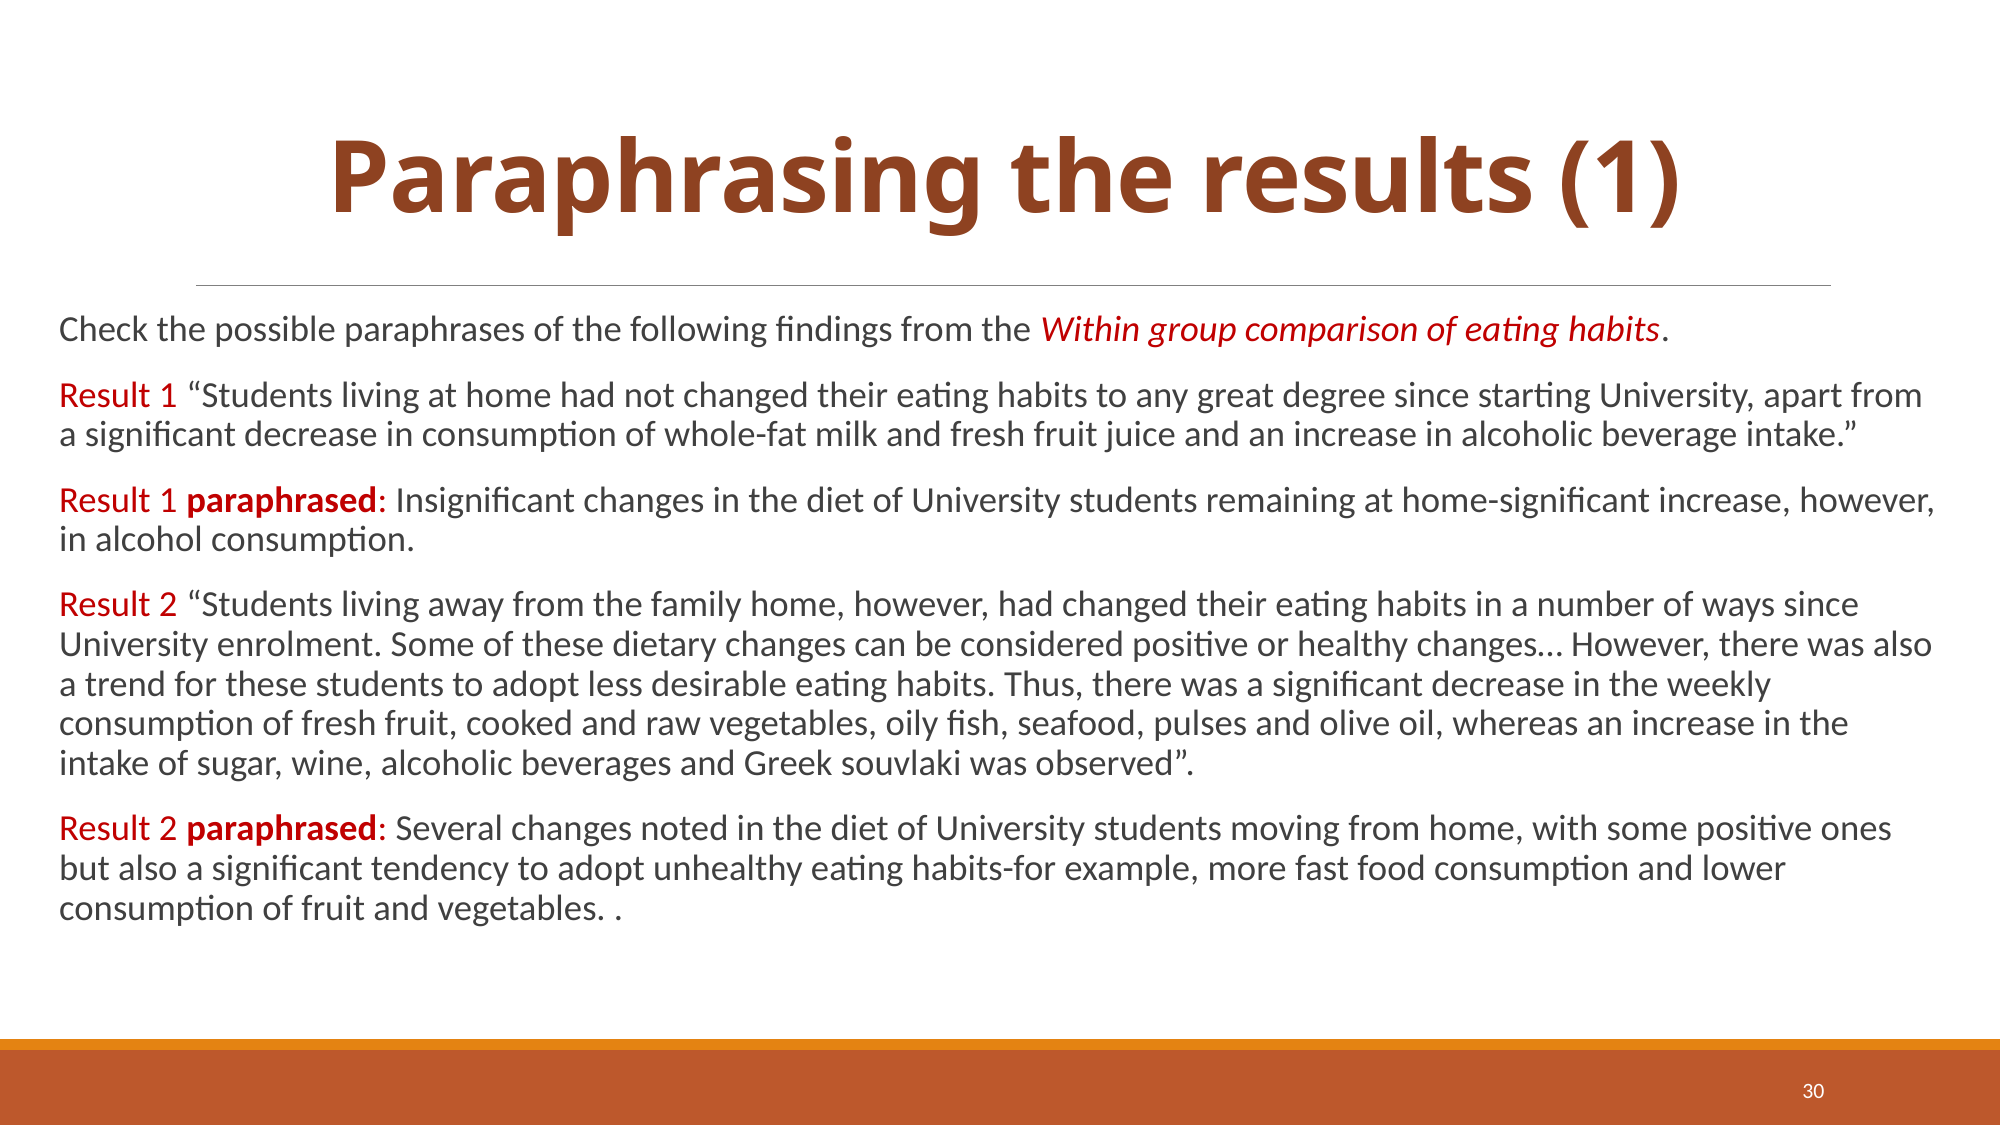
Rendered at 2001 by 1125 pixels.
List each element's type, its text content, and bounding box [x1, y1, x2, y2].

list Check the possible paraphrases of the following findings from the Within group comparison of eating habits. Result 1 “Students living at home had not changed their eating habits to any great degree since starting University, apart from a significant decrease in consumption of whole-fat milk and fresh fruit juice and an increase in alcoholic beverage intake.” Result 1 paraphrased: Insignificant changes in the diet of University students remaining at home-significant increase, however, in alcohol consumption. Result 2 “Students living away from the family home, however, had changed their eating habits in a number of ways since University enrolment. Some of these dietary changes can be considered positive or healthy changes… However, there was also a trend for these students to adopt less desirable eating habits. Thus, there was a significant decrease in the weekly consumption of fresh fruit, cooked and raw vegetables, oily fish, seafood, pulses and olive oil, whereas an increase in the intake of sugar, wine, alcoholic beverages and Greek souvlaki was observed”. Result 2 paraphrased: Several changes noted in the diet of University students moving from home, with some positive ones but also a significant tendency to adopt unhealthy eating habits-for example, more fast food consumption and lower consumption of fruit and vegetables. . [59, 302, 1948, 963]
slide_number 30 [1624, 1059, 1840, 1120]
title Paraphrasing the results (1) [180, 47, 1830, 241]
